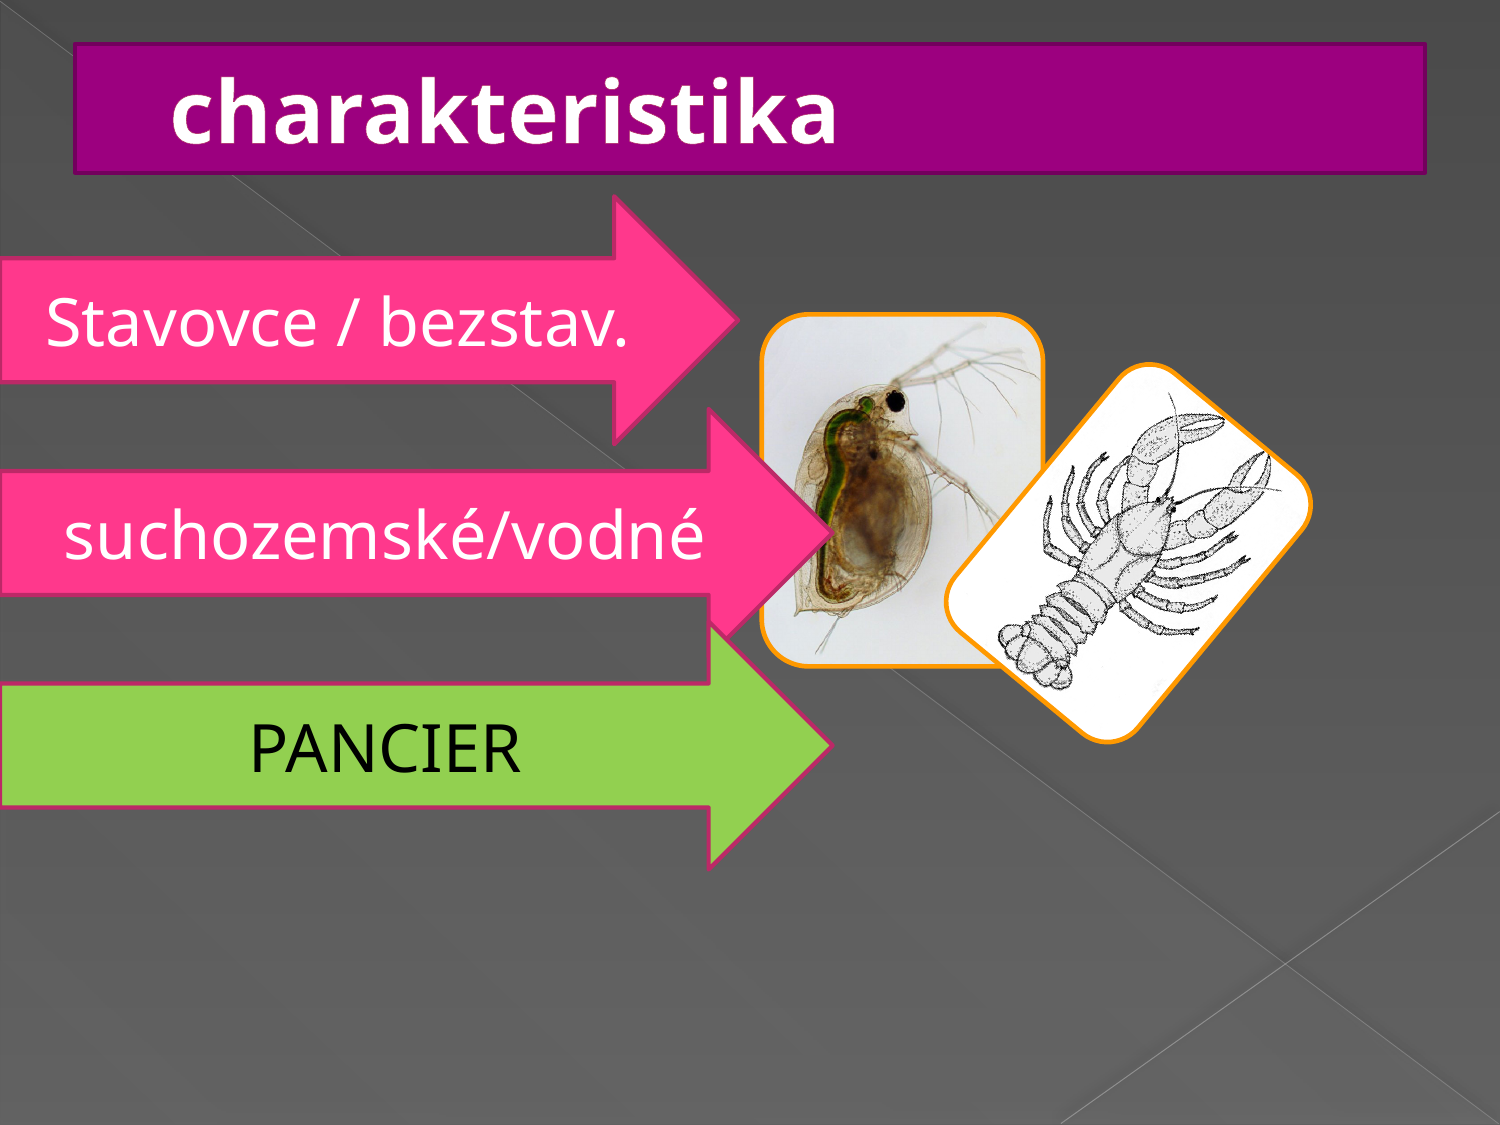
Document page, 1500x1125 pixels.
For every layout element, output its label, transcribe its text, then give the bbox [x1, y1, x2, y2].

text_box Stavovce / bezstav. [0, 194, 741, 447]
picture [761, 314, 1308, 739]
title charakteristika [73, 42, 1427, 175]
text_box PANCIER [0, 619, 835, 872]
text_box suchozemské/vodné [0, 406, 752, 639]
